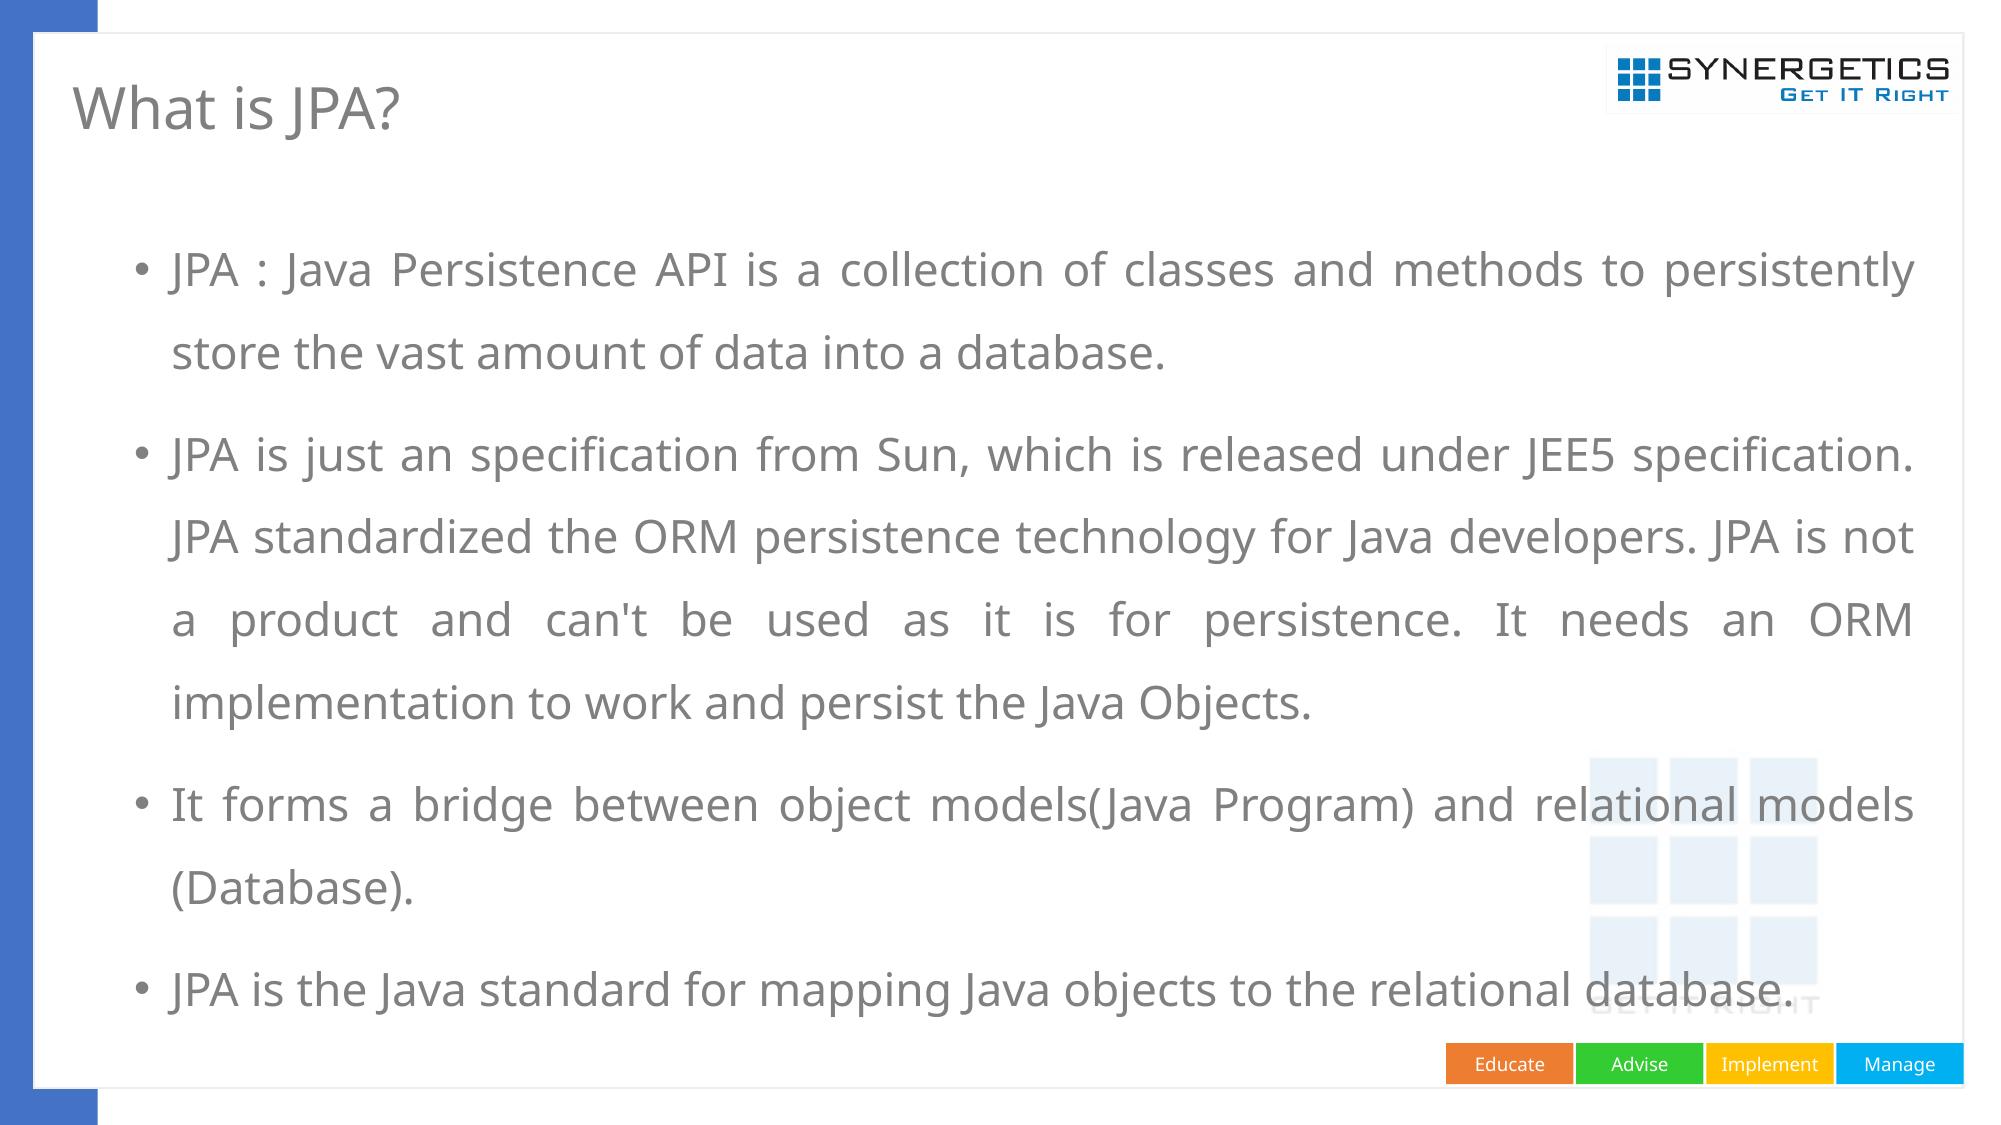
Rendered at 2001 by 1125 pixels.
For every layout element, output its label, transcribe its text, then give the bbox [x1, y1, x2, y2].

list JPA : Java Persistence API is a collection of classes and methods to persistently store the vast amount of data into a database. JPA is just an specification from Sun, which is released under JEE5 specification. JPA standardized the ORM persistence technology for Java developers. JPA is not a product and can't be used as it is for persistence. It needs an ORM implementation to work and persist the Java Objects. It forms a bridge between object models(Java Program) and relational models (Database). JPA is the Java standard for mapping Java objects to the relational database. [119, 205, 1931, 1035]
title What is JPA? [57, 45, 1607, 177]
picture [1607, 45, 1960, 114]
